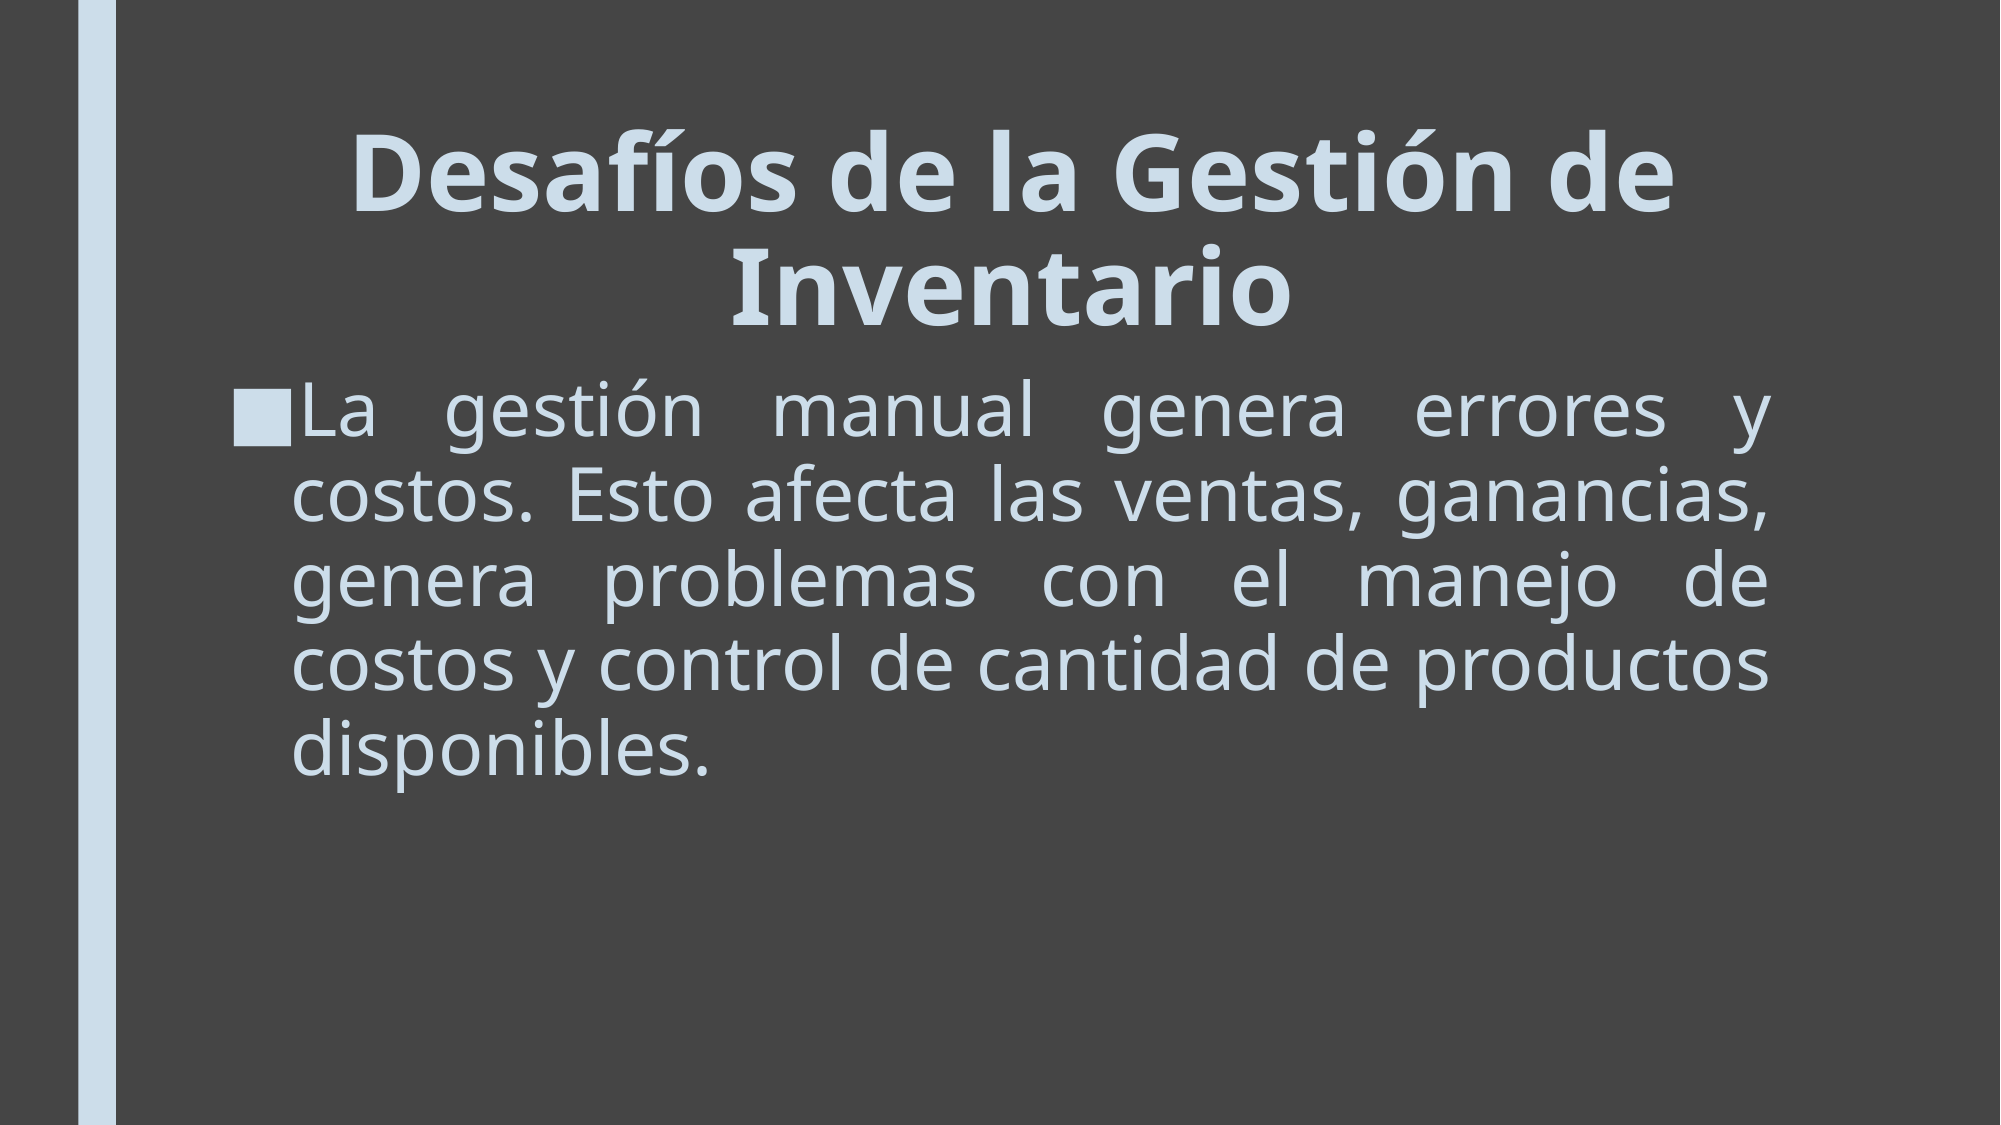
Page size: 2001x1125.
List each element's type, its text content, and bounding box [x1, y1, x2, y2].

list La gestión manual genera errores y costos. Esto afecta las ventas, ganancias, genera problemas con el manejo de costos y control de cantidad de productos disponibles. [212, 361, 1788, 950]
title Desafíos de la Gestión de Inventario [225, 112, 1800, 357]
